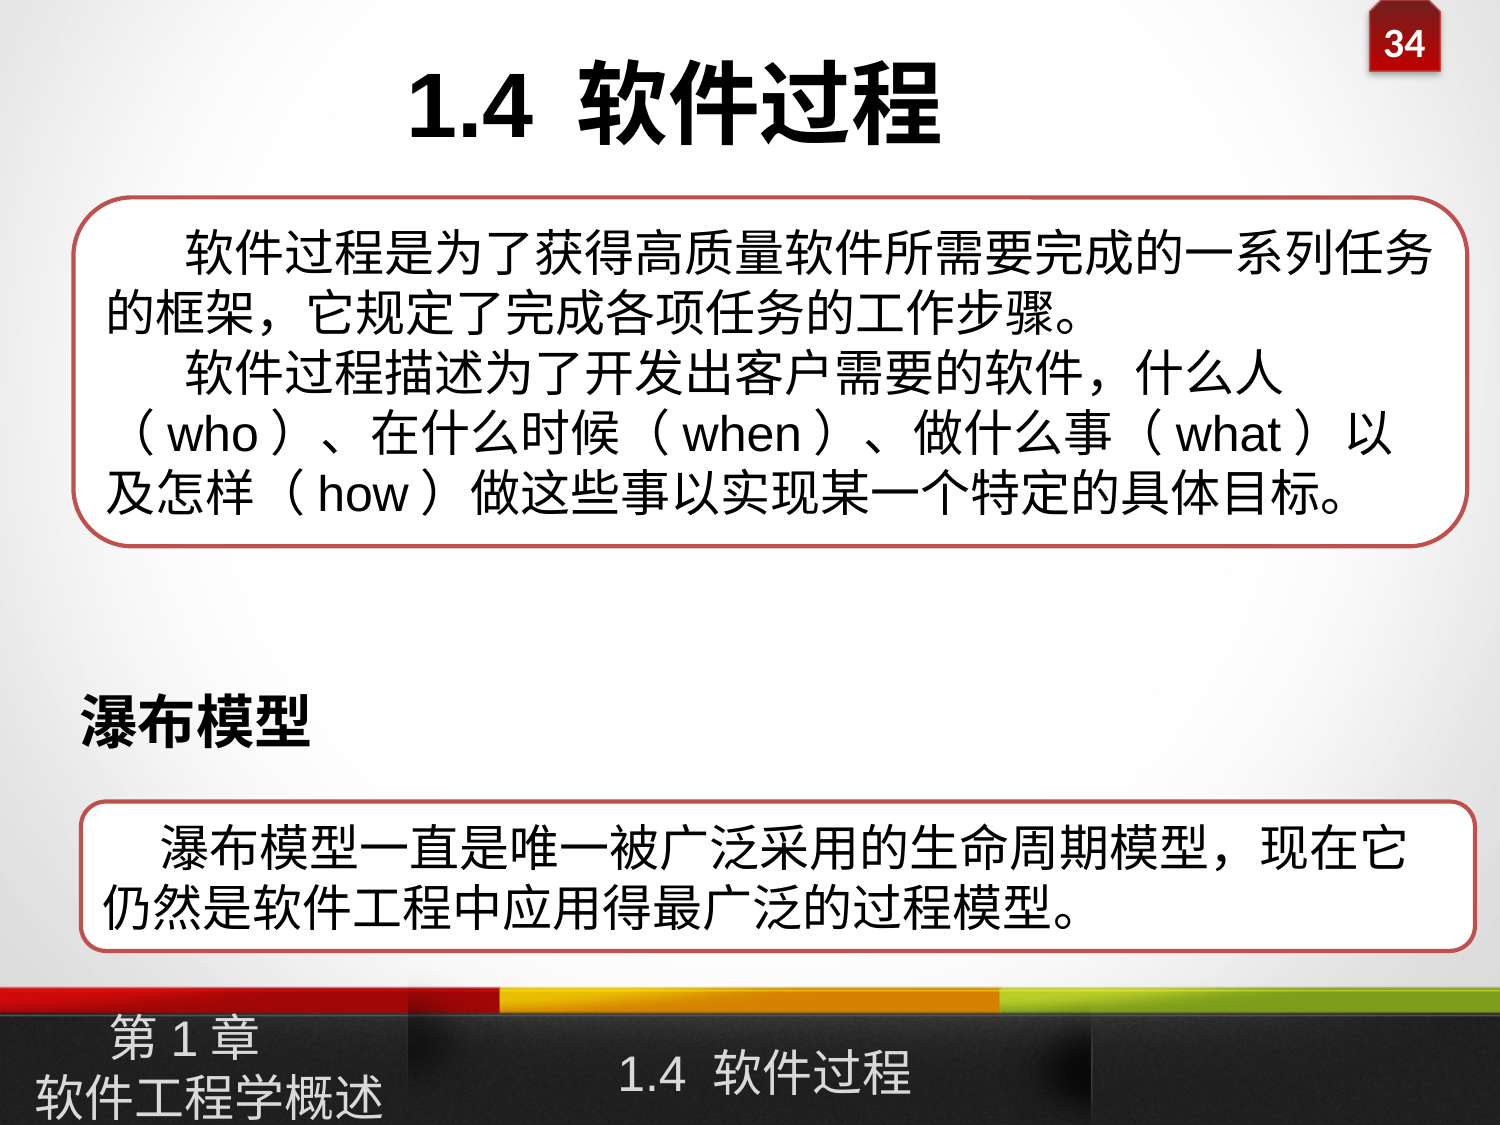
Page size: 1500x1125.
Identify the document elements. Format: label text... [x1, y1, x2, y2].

text_box 1.4 软件过程 [458, 1032, 1073, 1111]
text_box 软件过程是为了获得高质量软件所需要完成的一系列任务的框架，它规定了完成各项任务的工作步骤。 软件过程描述为了开发出客户需要的软件，什么人（who）、在什么时候（when）、做什么事（what）以及怎样（how）做这些事以实现某一个特定的具体目标。 [71, 195, 1470, 549]
text_box 瀑布模型一直是唯一被广泛采用的生命周期模型，现在它仍然是软件工程中应用得最广泛的过程模型。 [78, 799, 1478, 954]
title 1.4 软件过程 [0, 6, 1351, 195]
picture [0, 0, 1500, 1125]
text_box 瀑布模型 [63, 662, 678, 765]
